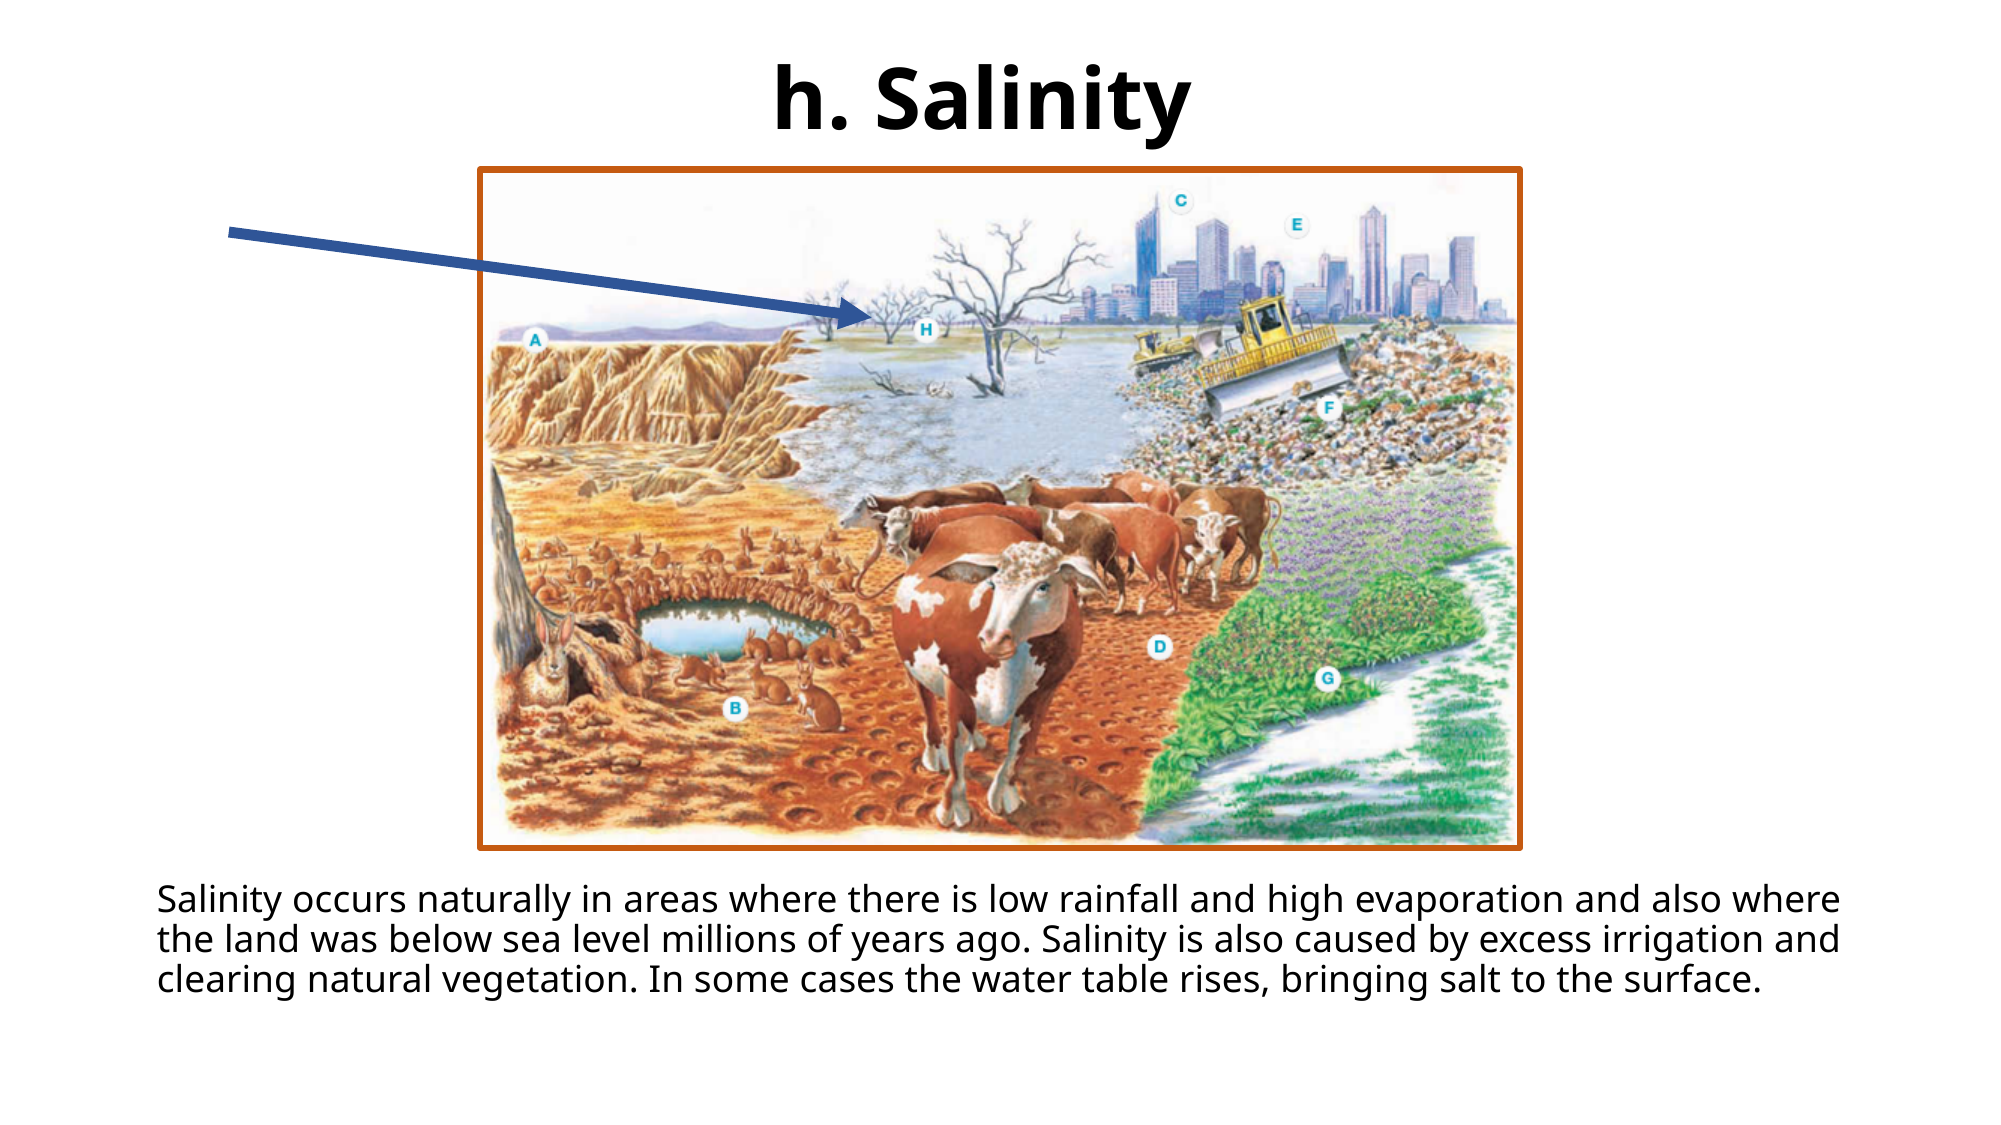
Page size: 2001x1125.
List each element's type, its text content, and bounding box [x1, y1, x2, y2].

picture [483, 172, 1517, 845]
text_box Salinity occurs naturally in areas where there is low rainfall and high evaporation and also where the land was below sea level millions of years ago. Salinity is also caused by excess irrigation and clearing natural vegetation. In some cases the water table rises, bringing salt to the surface. [142, 873, 1858, 1032]
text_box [228, 231, 872, 318]
text_box h. Salinity [756, 48, 1276, 172]
